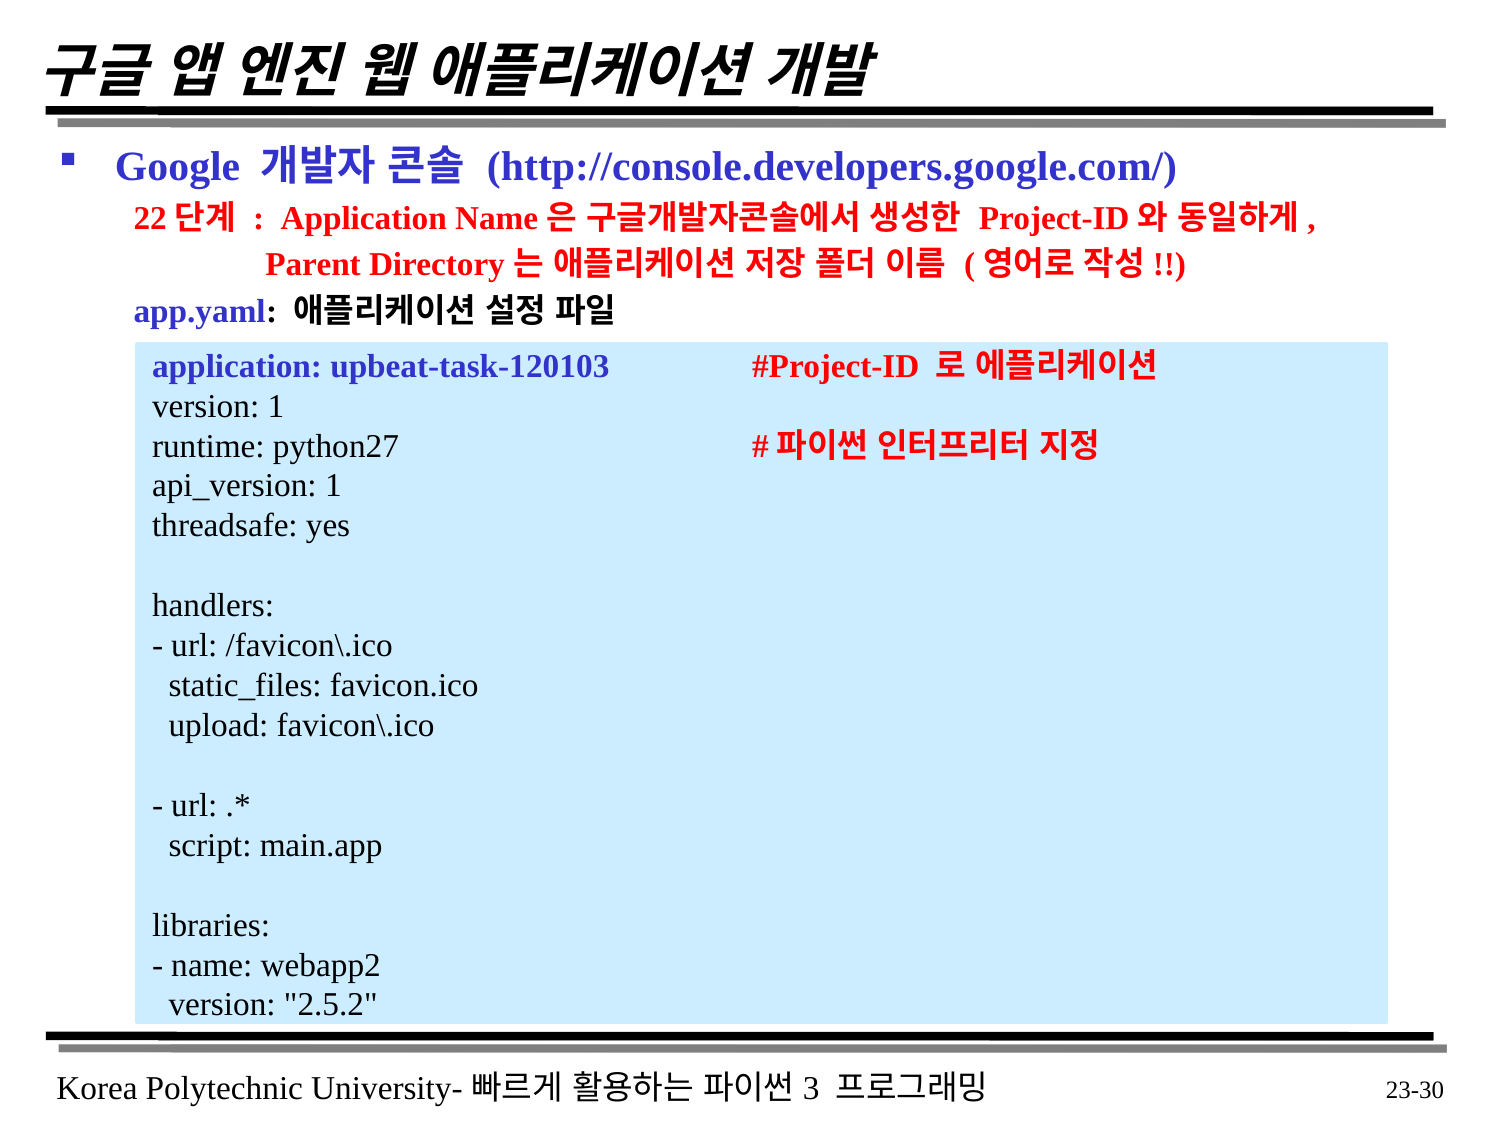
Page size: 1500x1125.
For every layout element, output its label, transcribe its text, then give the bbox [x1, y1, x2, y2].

title 구글 앱 엔진 웹 애플리케이션 개발 [25, 25, 1301, 101]
text_box Google 개발자 콘솔 (http://console.developers.google.com/) 22단계 : Application Name은 구글개발자콘솔에서 생성한 Project-ID와 동일하게, Parent Directory는 애플리케이션 저장 폴더 이름 (영어로 작성!!) app.yaml: 애플리케이션 설정 파일 [43, 131, 1450, 977]
slide_number 23-30 [1333, 1066, 1460, 1115]
text_box application: upbeat-task-120103 #Project-ID 로 에플리케이션 version: 1 runtime: python27 #파이썬 인터프리터 지정 api_version: 1 threadsafe: yes handlers: - url: /favicon\.ico static_files: favicon.ico upload: favicon\.ico - url: .* script: main.app libraries: - name: webapp2 version: "2.5.2" [135, 342, 1388, 1024]
text_box [704, 189, 736, 266]
